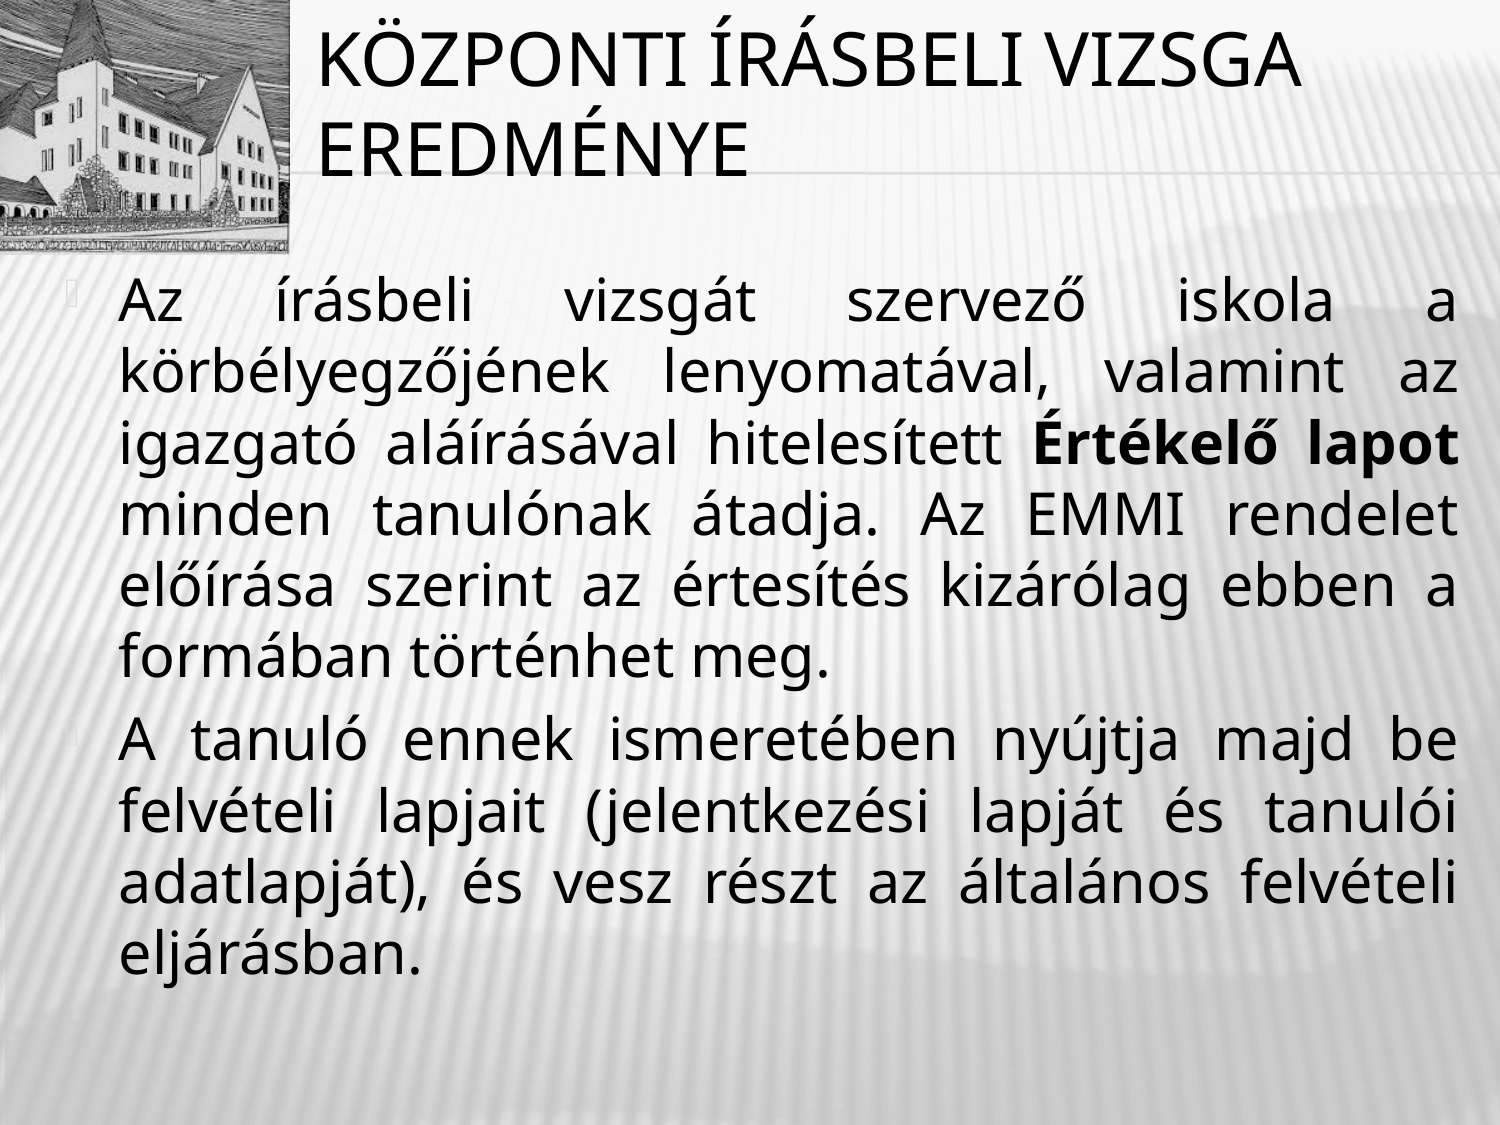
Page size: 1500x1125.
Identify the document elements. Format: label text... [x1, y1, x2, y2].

title Központi írásbeli Vizsga eredménye [301, 0, 1500, 204]
list Az írásbeli vizsgát szervező iskola a körbélyegzőjének lenyomatával, valamint az igazgató aláírásával hitelesített Értékelő lapot minden tanulónak átadja. Az EMMI rendelet előírása szerint az értesítés kizárólag ebben a formában történhet meg. A tanuló ennek ismeretében nyújtja majd be felvételi lapjait (jelentkezési lapját és tanulói adatlapját), és vesz részt az általános felvételi eljárásban. [50, 254, 1475, 998]
picture [0, 0, 290, 256]
